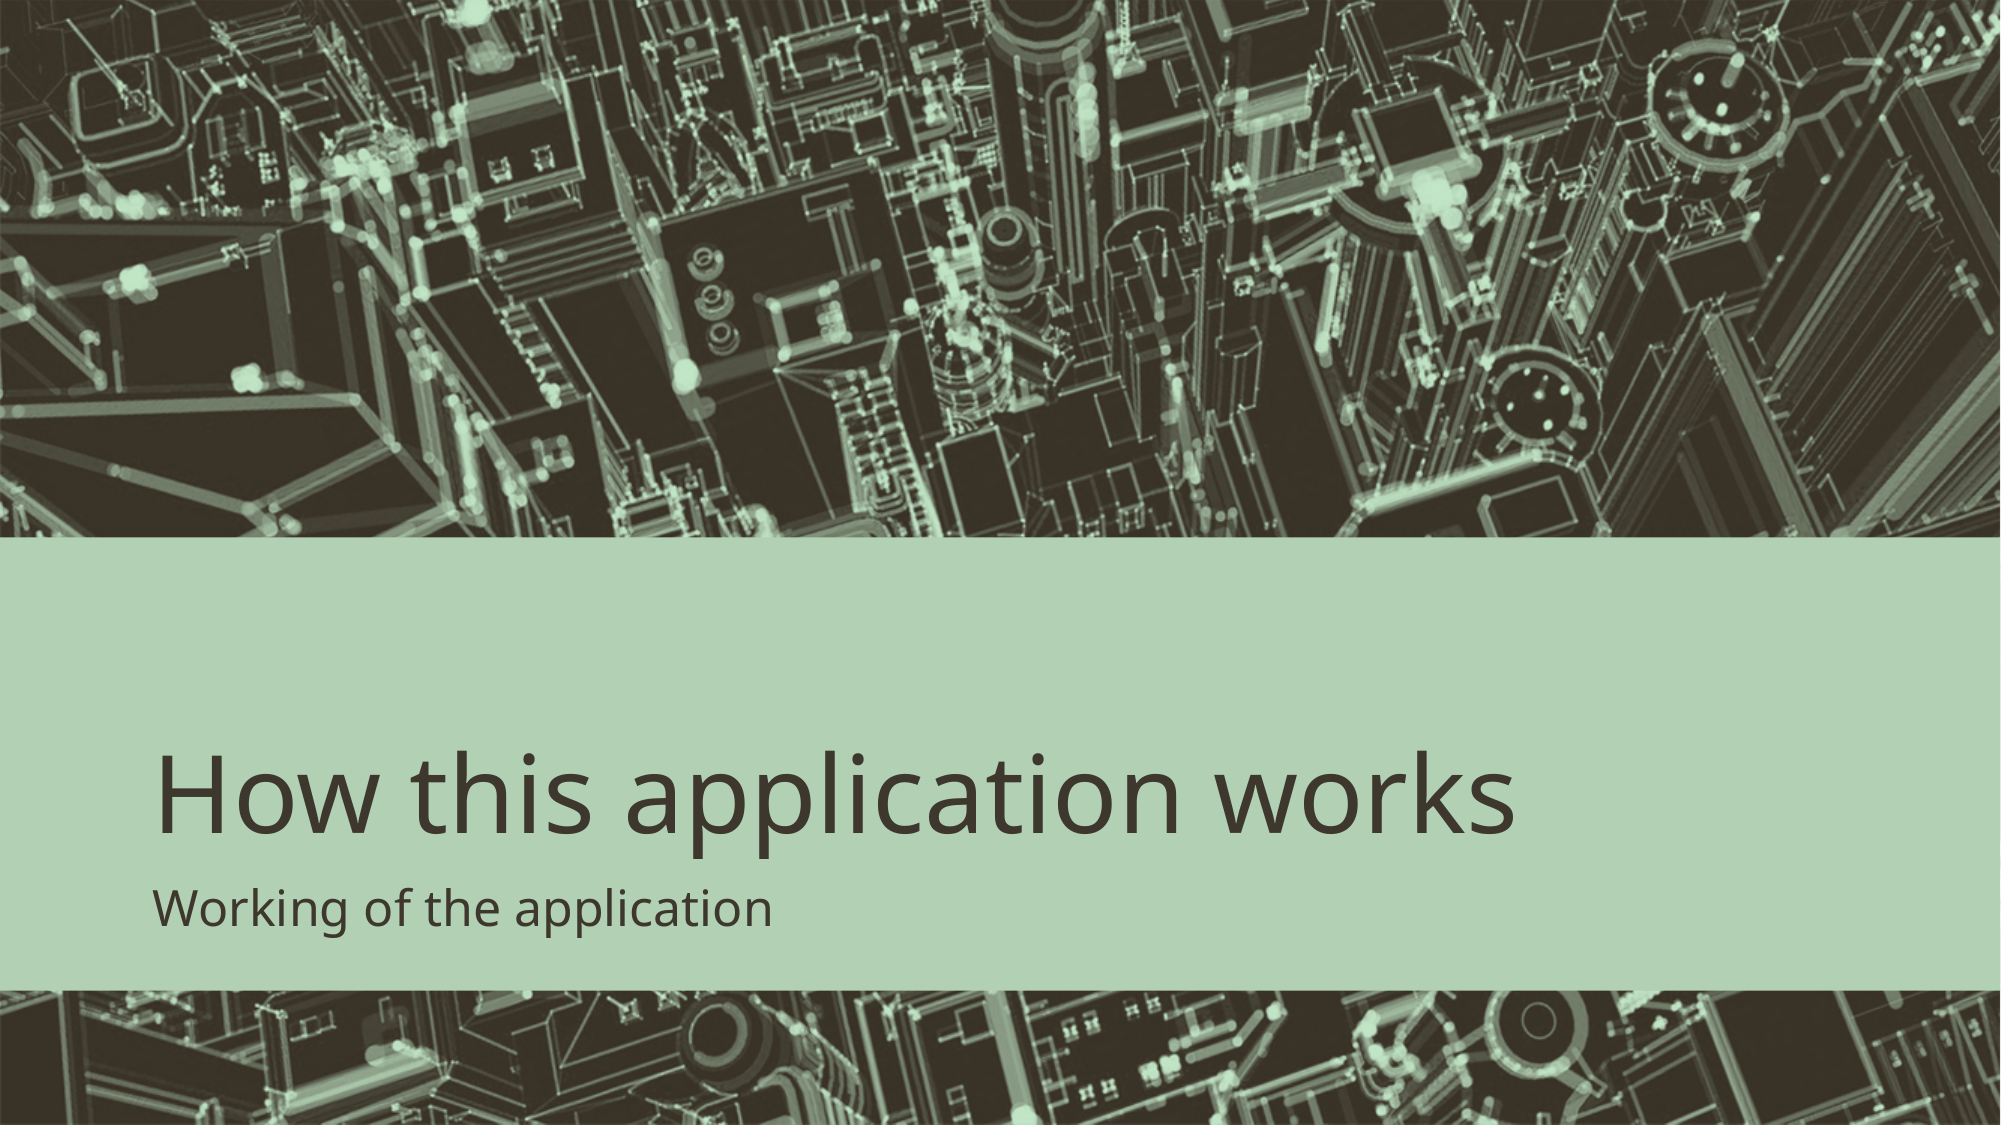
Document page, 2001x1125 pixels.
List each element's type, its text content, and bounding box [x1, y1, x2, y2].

title How this application works [138, 562, 1713, 865]
picture [0, 0, 2001, 1125]
list Working of the application [138, 876, 1713, 954]
